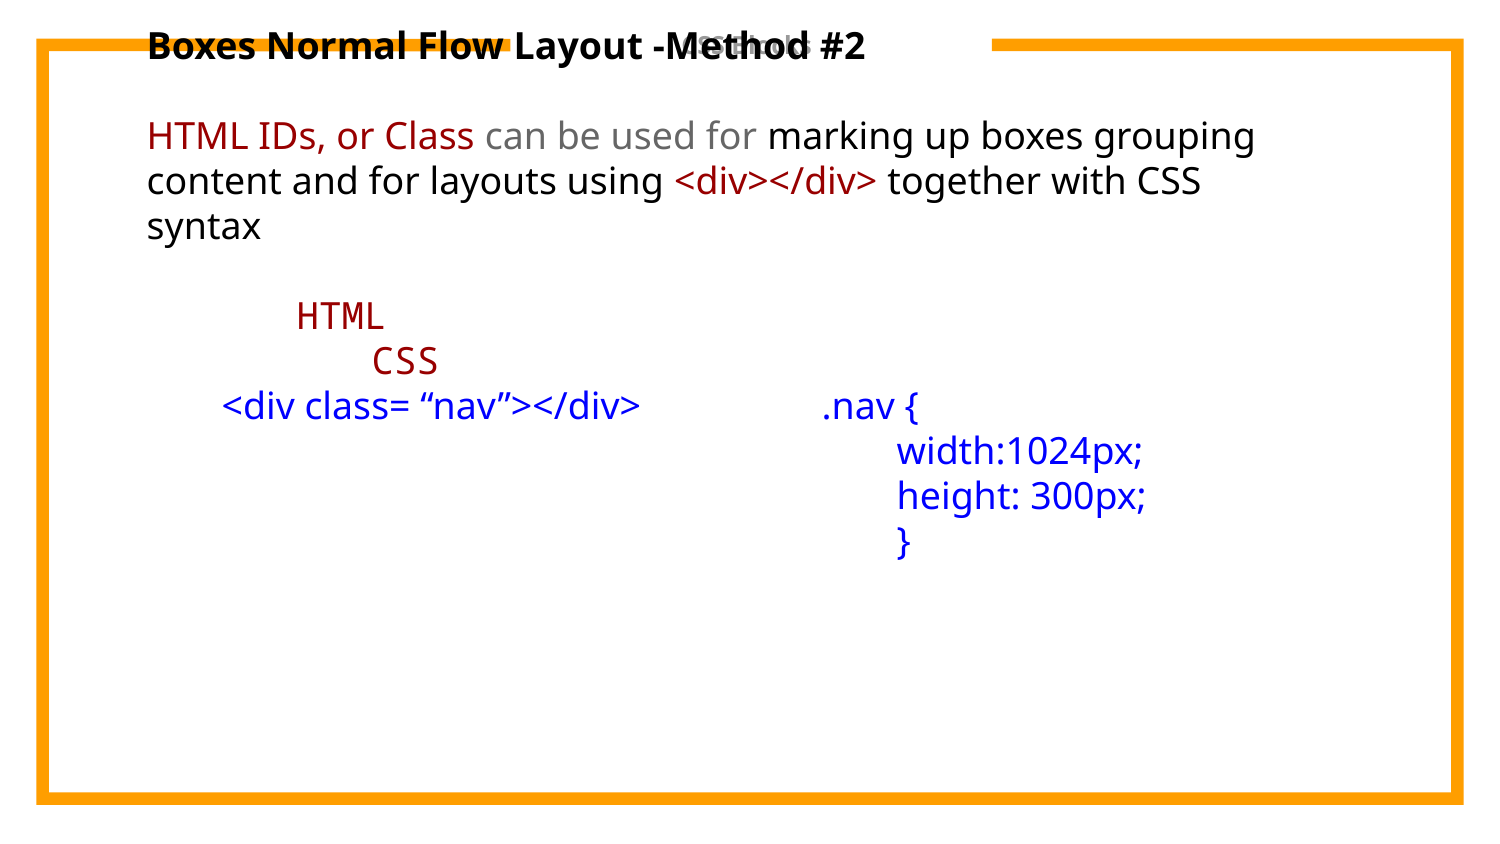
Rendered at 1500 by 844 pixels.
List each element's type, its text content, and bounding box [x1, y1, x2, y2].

title CSS Blocks [531, 15, 969, 136]
text_box Boxes Normal Flow Layout -Method #2 HTML IDs, or Class can be used for marking up boxes grouping content and for layouts using <div></div> together with CSS syntax HTML CSS <div class= “nav”></div> .nav { width:1024px; height: 300px; } [131, 295, 1340, 333]
